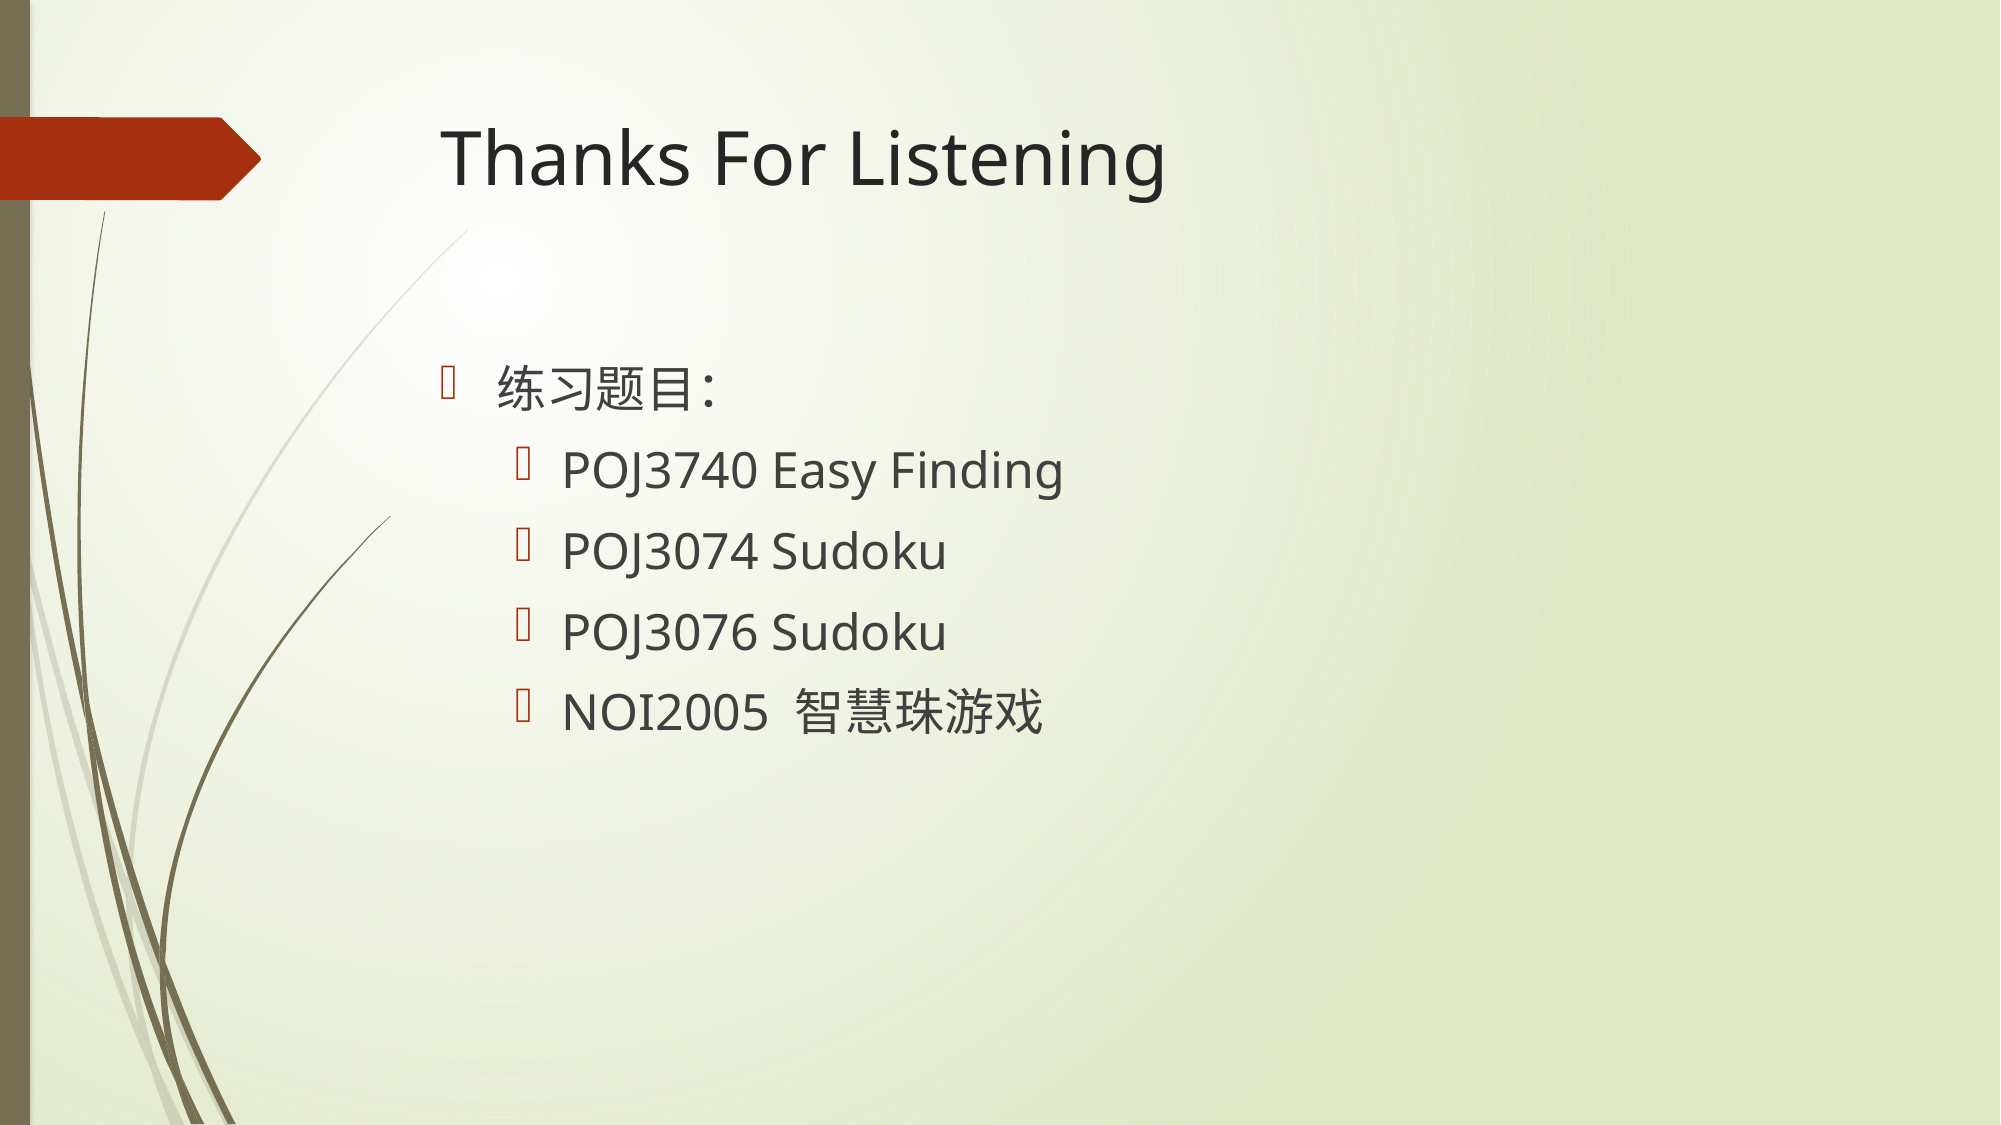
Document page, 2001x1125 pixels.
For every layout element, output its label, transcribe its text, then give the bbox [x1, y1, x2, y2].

list 练习题目： POJ3740 Easy Finding POJ3074 Sudoku POJ3076 Sudoku NOI2005 智慧珠游戏 [424, 350, 1888, 970]
title Thanks For Listening [425, 102, 1888, 313]
